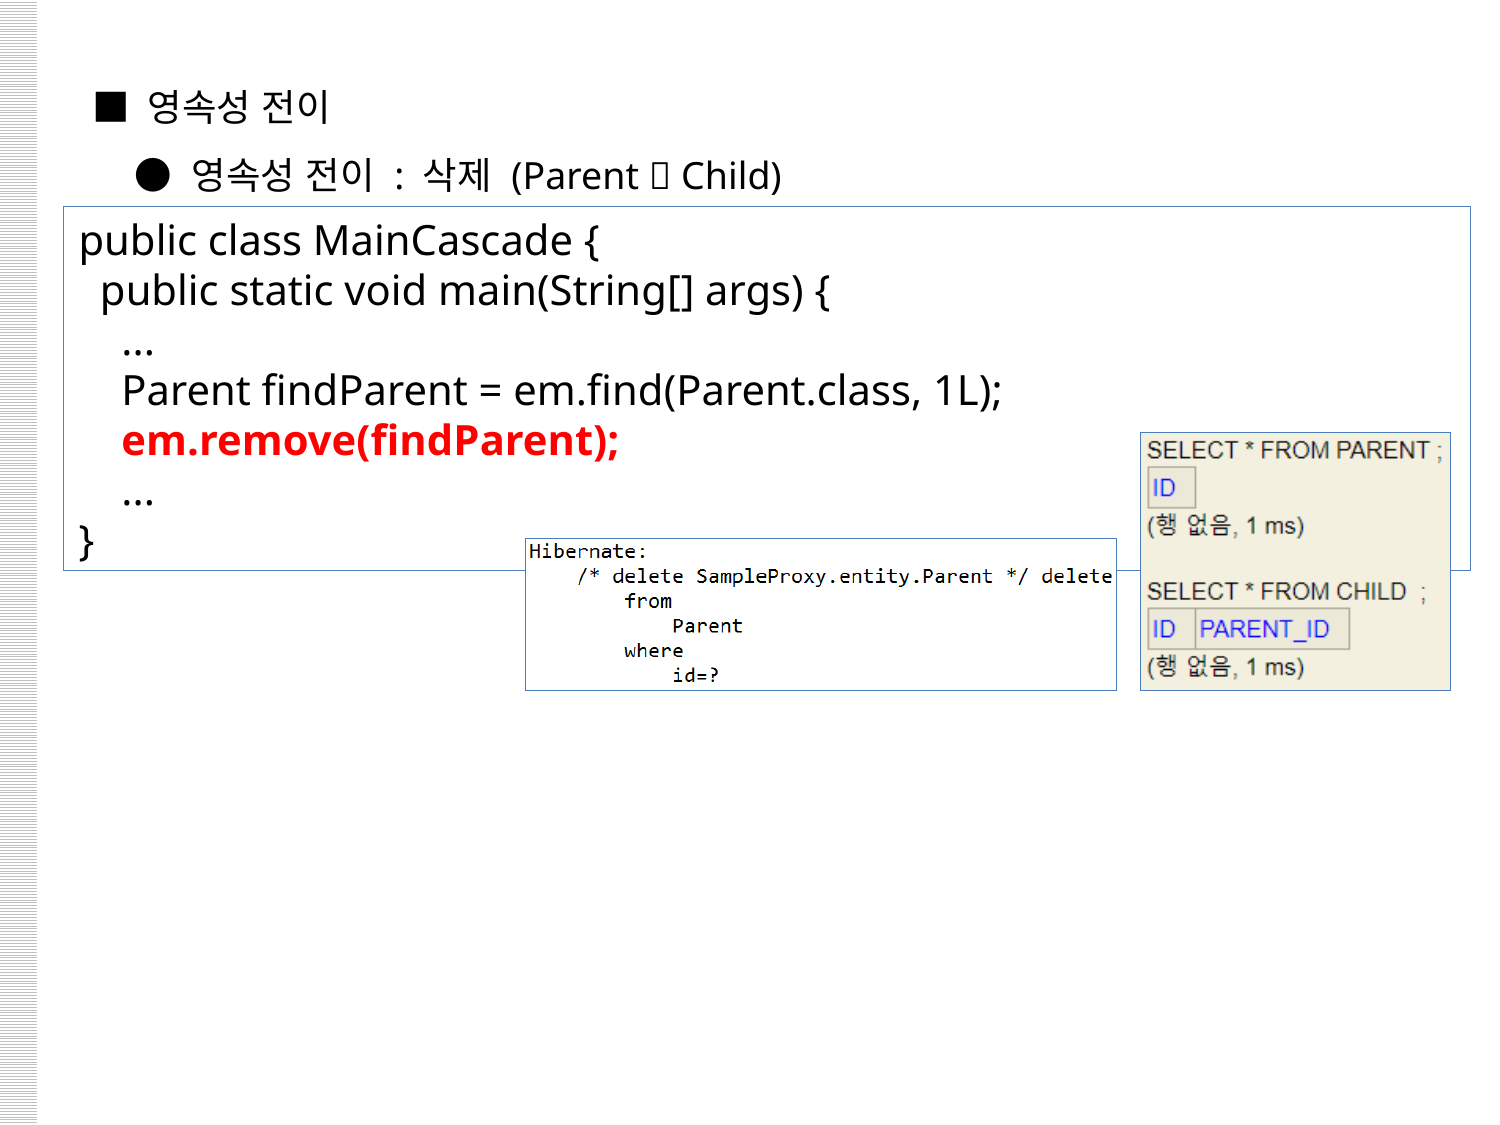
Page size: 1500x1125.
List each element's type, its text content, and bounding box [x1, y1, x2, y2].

text_box ■ 영속성 전이 ● 영속성 전이 : 삭제 (Parent  Child) [78, 54, 797, 205]
picture [525, 538, 1117, 691]
text_box public class MainCascade { public static void main(String[] args) { ... Parent findParent = em.find(Parent.class, 1L); em.remove(findParent); ... } [63, 206, 1471, 571]
picture [1140, 432, 1451, 691]
